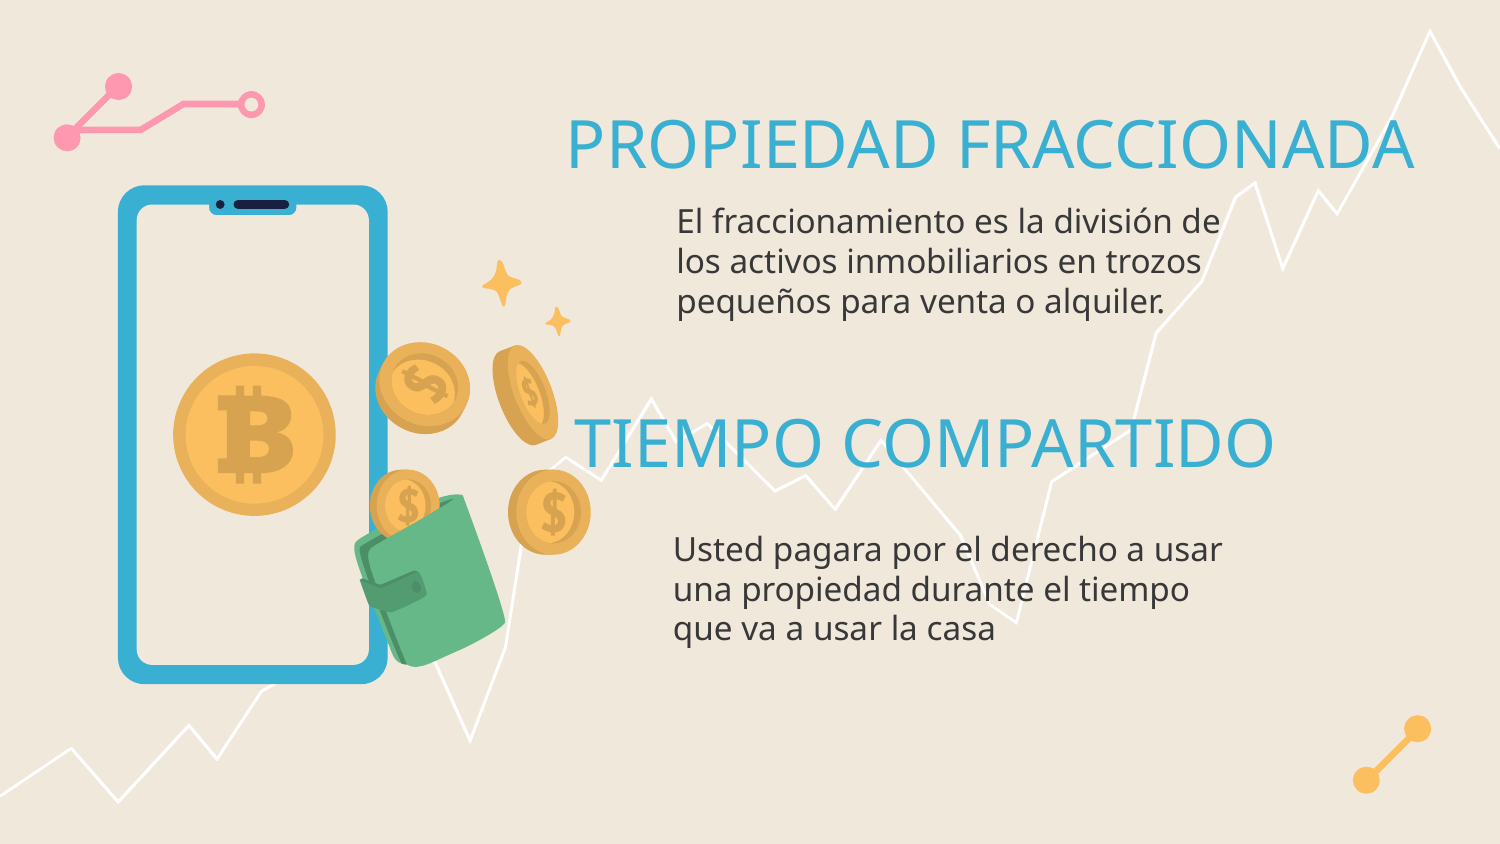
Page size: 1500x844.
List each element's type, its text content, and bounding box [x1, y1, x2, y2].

text_box TIEMPO COMPARTIDO [596, 385, 1500, 480]
title PROPIEDAD FRACCIONADA [357, 87, 1500, 182]
text_box Usted pagara por el derecho a usar una propiedad durante el tiempo que va a usar la casa [657, 512, 1266, 715]
subtitle El fraccionamiento es la división de los activos inmobiliarios en trozos pequeños para venta o alquiler. [661, 185, 1269, 385]
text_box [117, 184, 592, 685]
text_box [481, 259, 571, 337]
